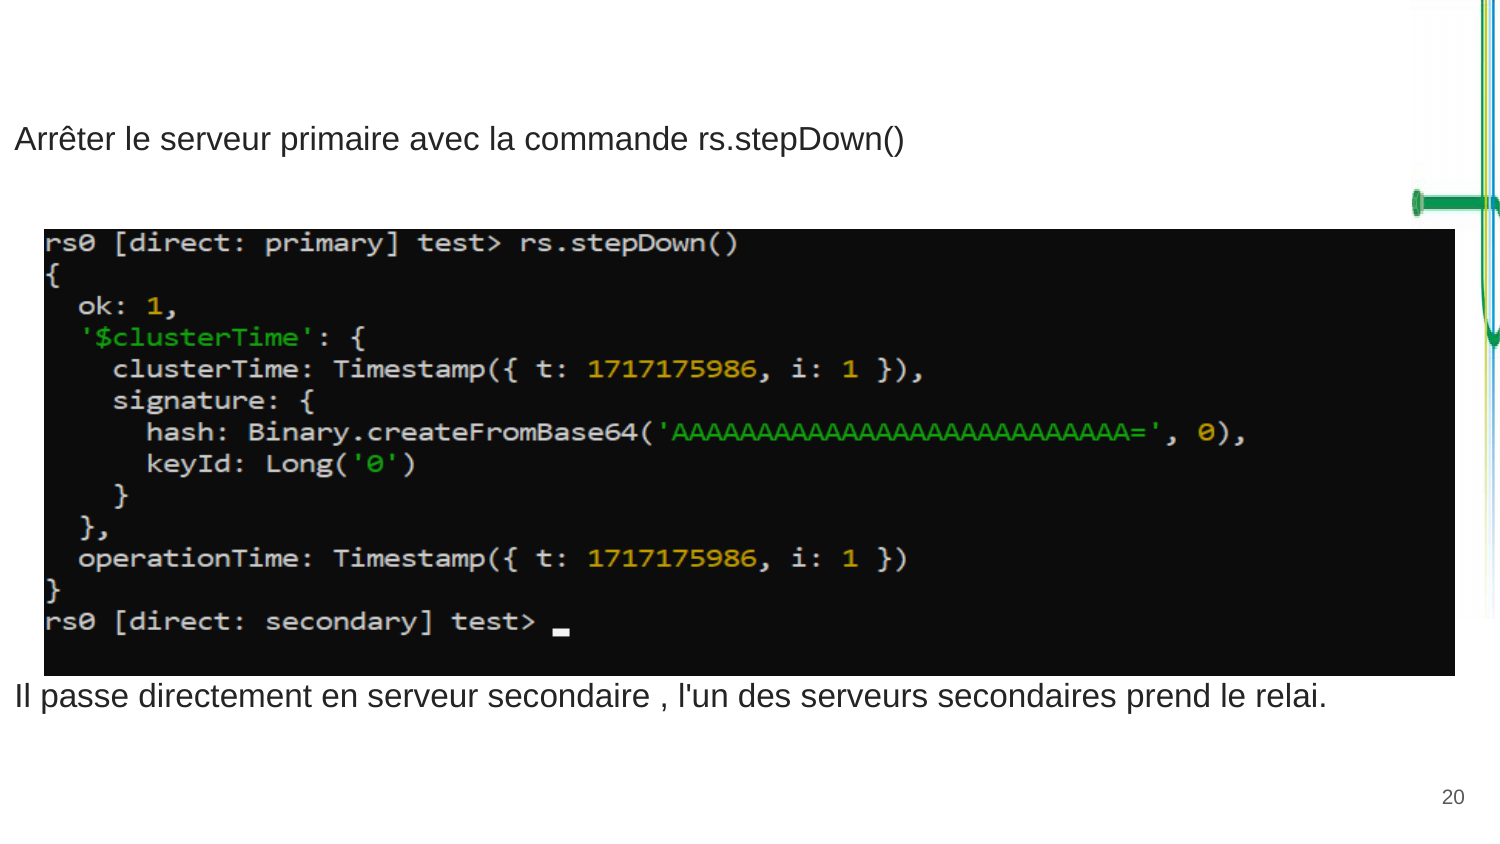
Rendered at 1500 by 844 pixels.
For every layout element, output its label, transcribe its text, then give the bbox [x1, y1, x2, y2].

picture [43, 0, 1500, 677]
list Arrêter le serveur primaire avec la commande rs.stepDown() Il passe directement en serveur secondaire , l'un des serveurs secondaires prend le relai. [0, 100, 1395, 844]
slide_number 20 [1389, 764, 1480, 830]
